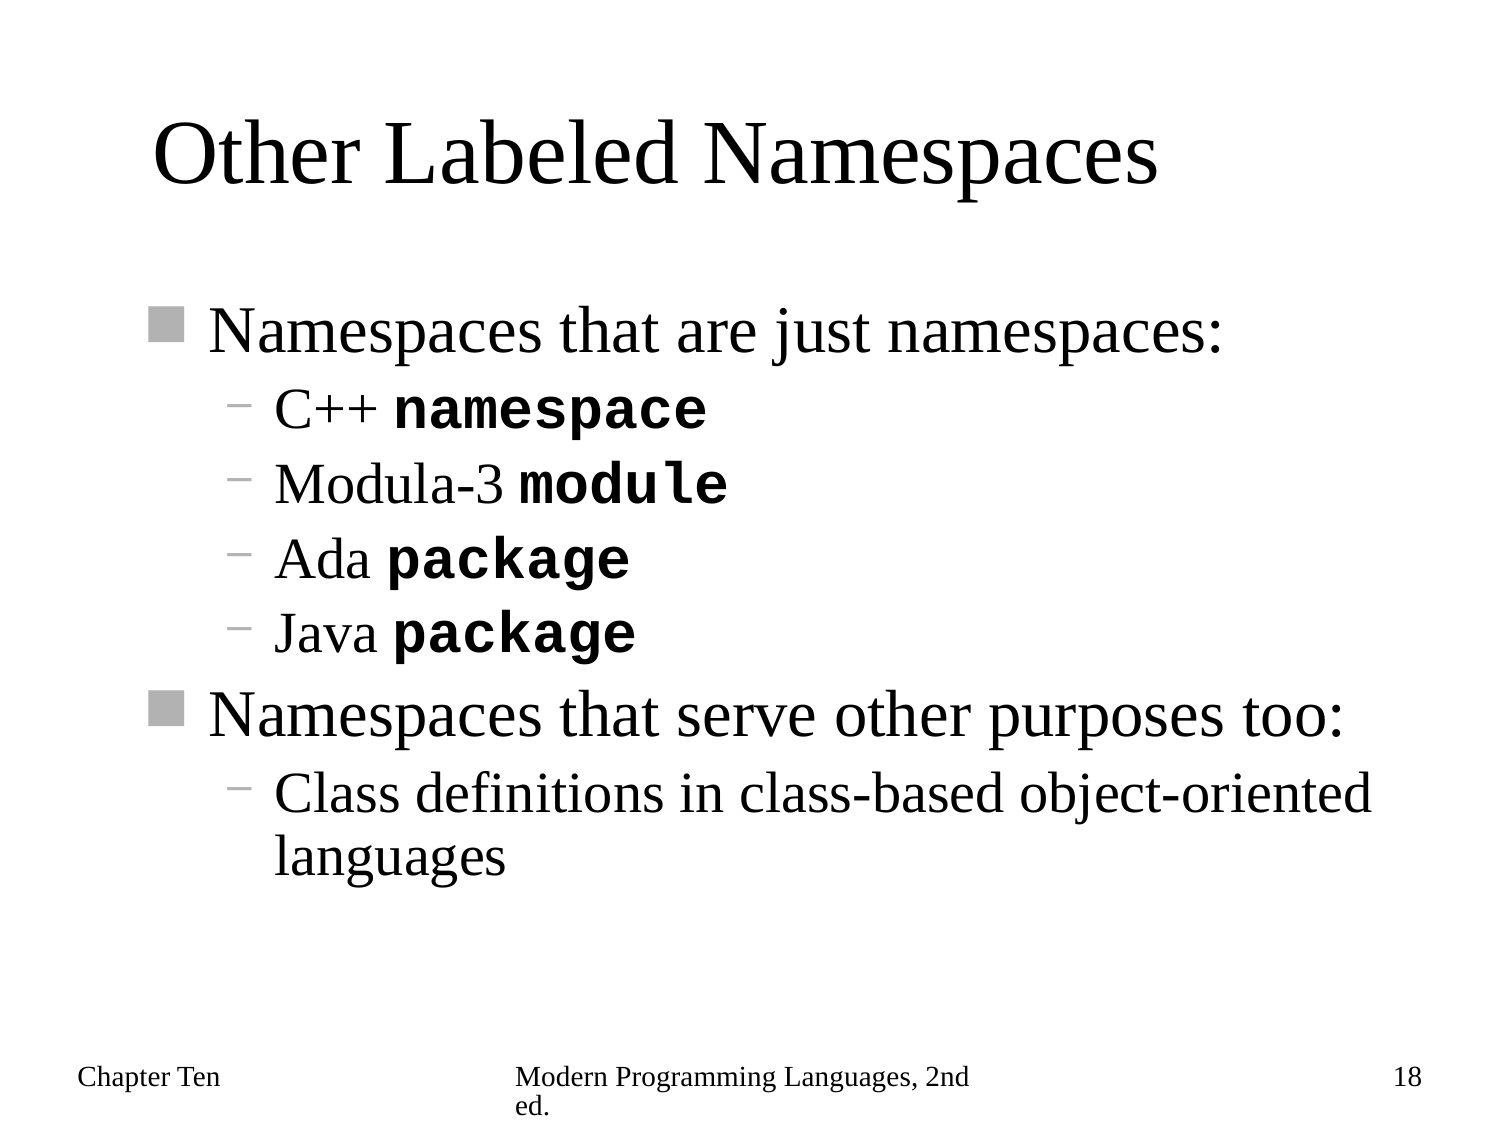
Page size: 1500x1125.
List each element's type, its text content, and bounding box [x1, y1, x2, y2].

footer Modern Programming Languages, 2nd ed. [499, 1036, 1001, 1113]
slide_number Chapter Ten [62, 1036, 401, 1113]
title Other Labeled Namespaces [137, 56, 1413, 238]
slide_number 18 [1124, 1036, 1438, 1113]
list Namespaces that are just namespaces: C++ namespace Modula-3 module Ada package Java package Namespaces that serve other purposes too: Class definitions in class-based object-oriented languages [137, 287, 1413, 963]
